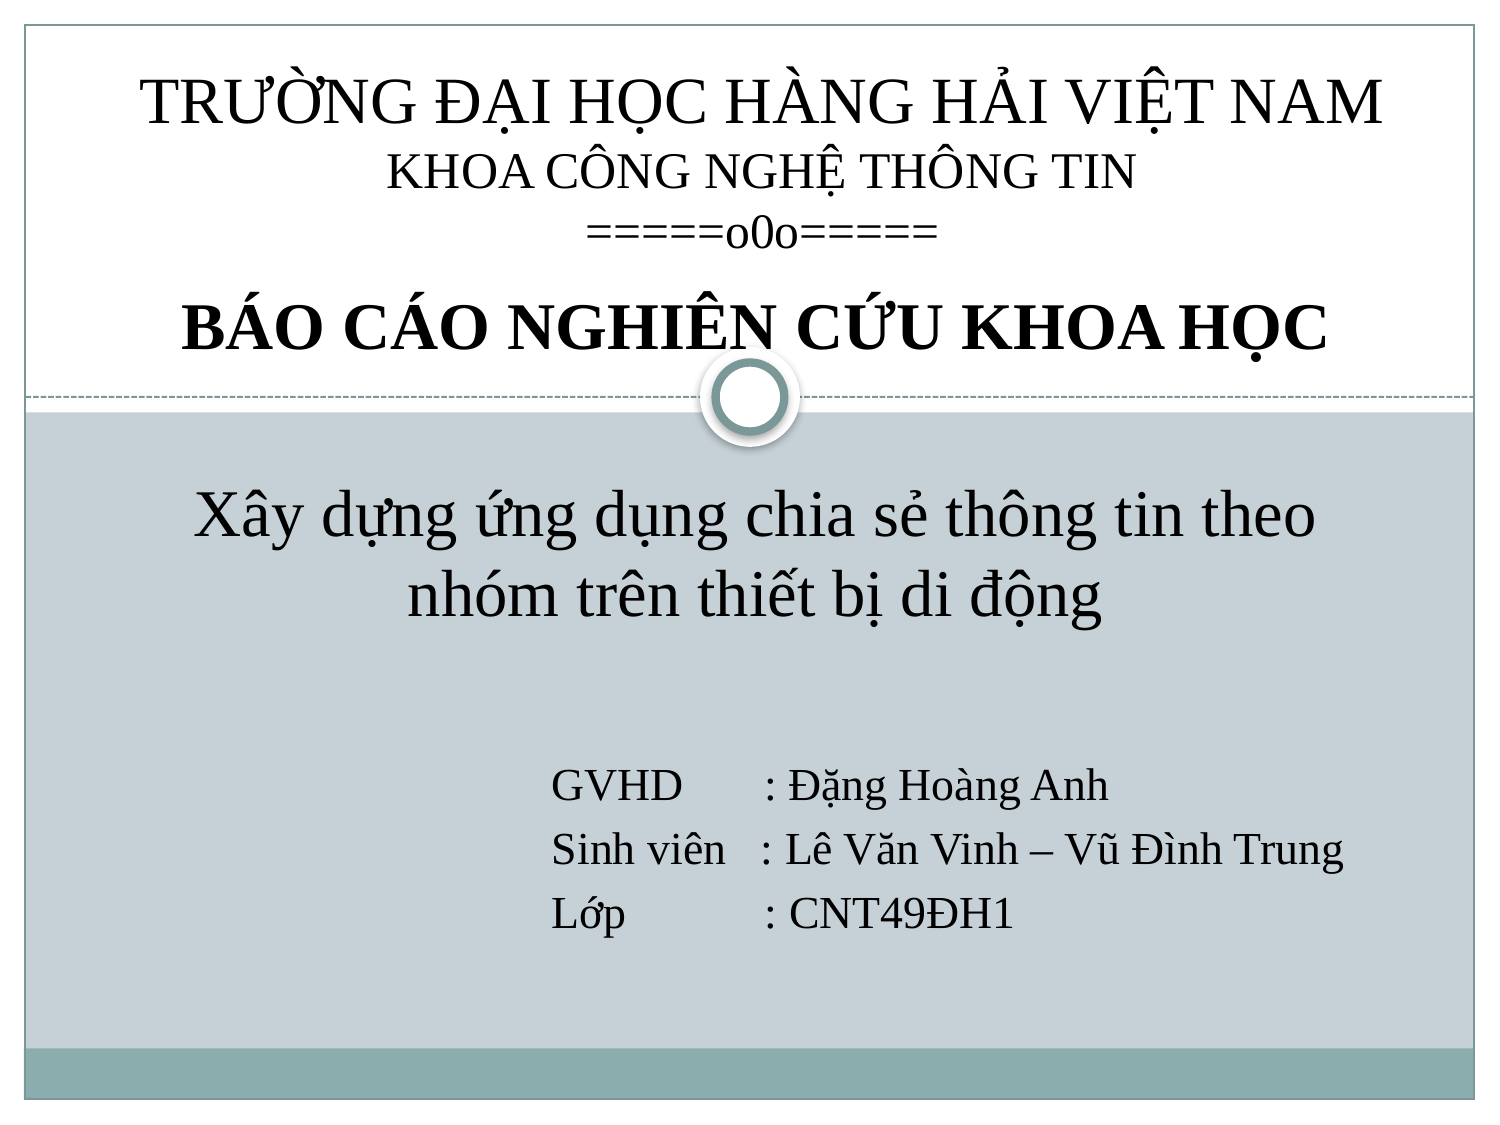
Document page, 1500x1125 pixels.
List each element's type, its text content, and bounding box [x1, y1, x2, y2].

text_box BÁO CÁO NGHIÊN CỨU KHOA HỌC Xây dựng ứng dụng chia sẻ thông tin theo nhóm trên thiết bị di động GVHD : Đặng Hoàng Anh Sinh viên : Lê Văn Vinh – Vũ Đình Trung Lớp : CNT49ĐH1 [124, 275, 1388, 1050]
text_box TRƯỜNG ĐẠI HỌC HÀNG HẢI VIỆT NAM KHOA CÔNG NGHỆ THÔNG TIN =====o0o===== [124, 37, 1400, 279]
